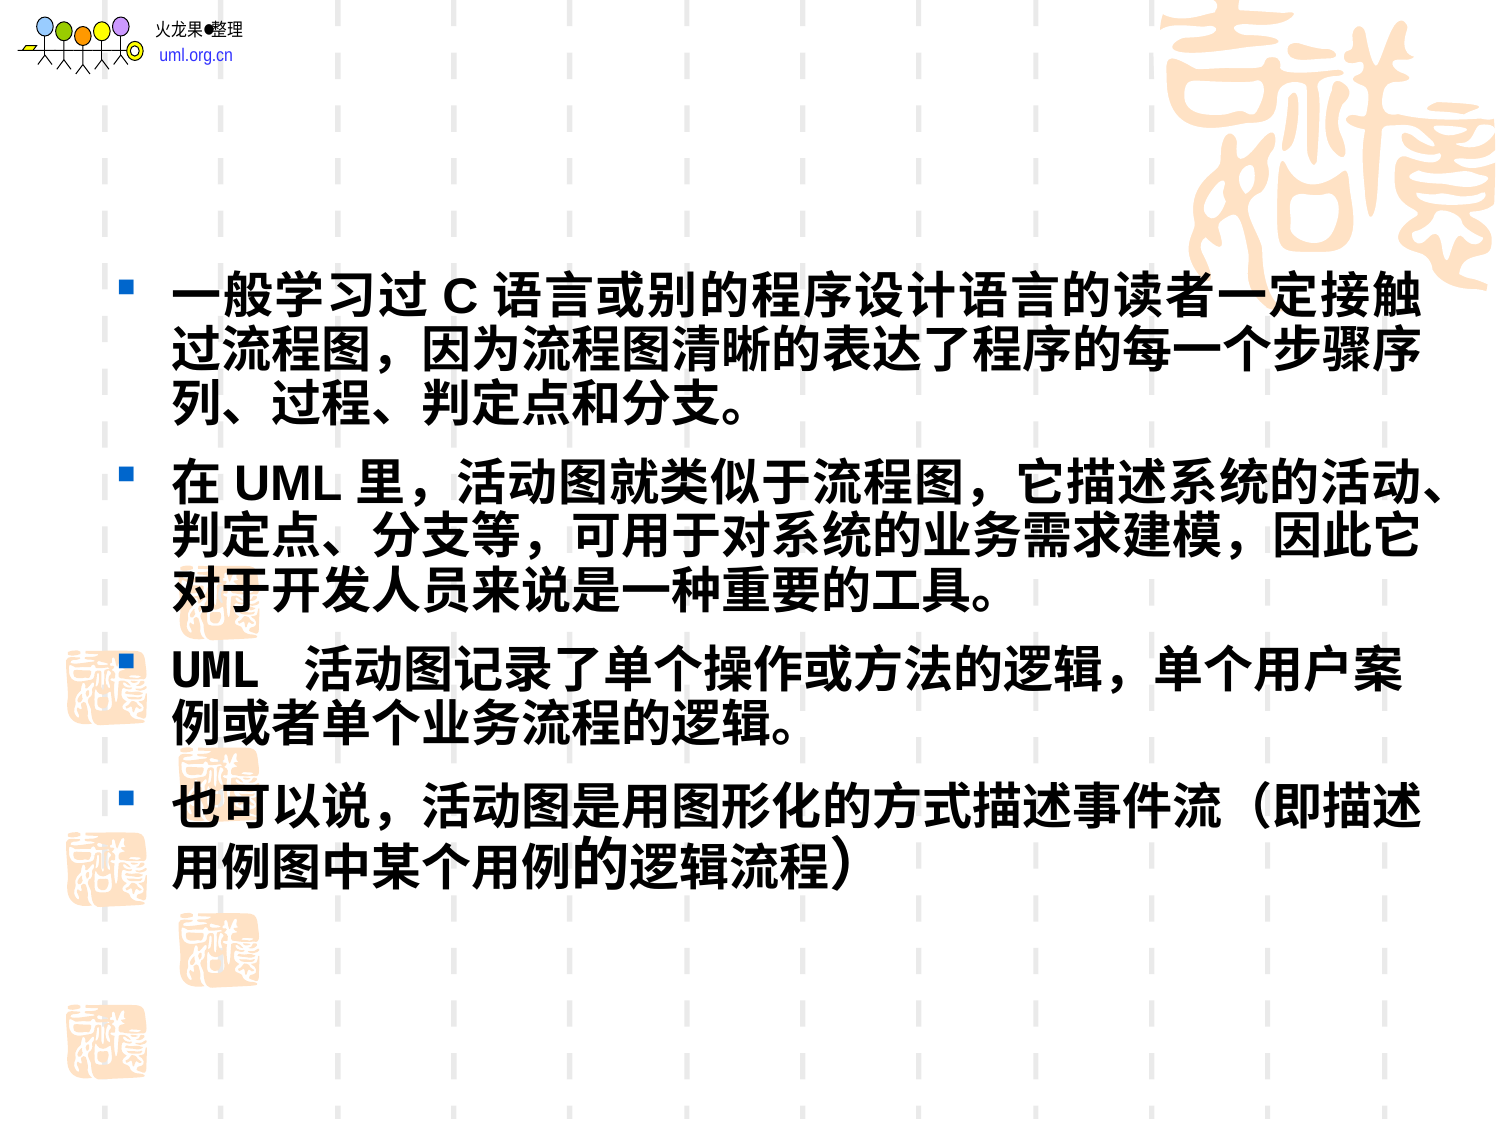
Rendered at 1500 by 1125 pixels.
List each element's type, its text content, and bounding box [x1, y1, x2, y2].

list 一般学习过C语言或别的程序设计语言的读者一定接触过流程图，因为流程图清晰的表达了程序的每一个步骤序列、过程、判定点和分支。 在UML里，活动图就类似于流程图，它描述系统的活动、判定点、分支等，可用于对系统的业务需求建模，因此它对于开发人员来说是一种重要的工具。 UML 活动图记录了单个操作或方法的逻辑，单个用户案例或者单个业务流程的逻辑。 也可以说，活动图是用图形化的方式描述事件流（即描述用例图中某个用例的逻辑流程） [99, 262, 1438, 1001]
